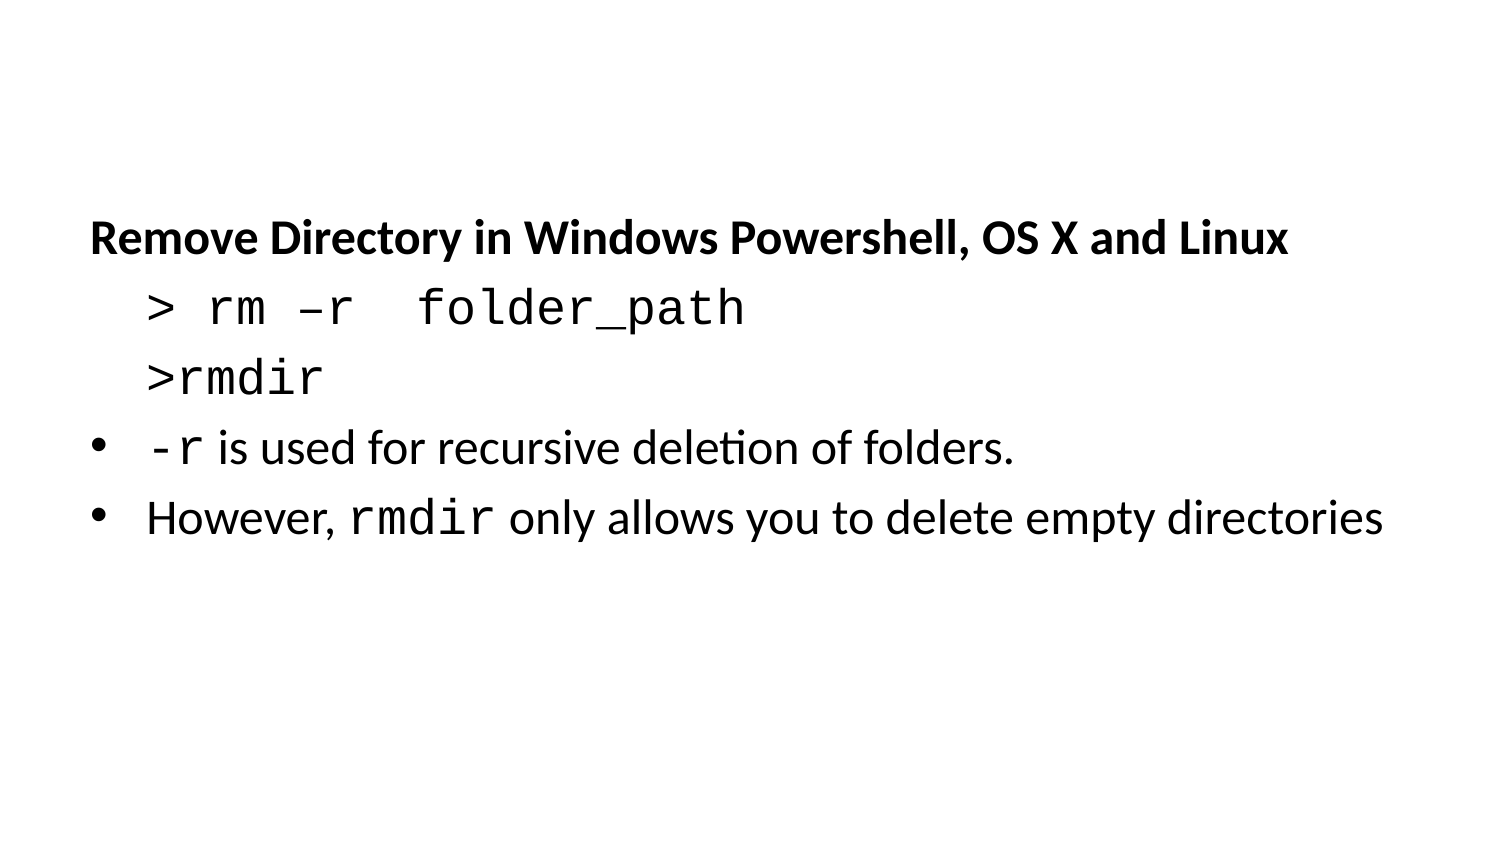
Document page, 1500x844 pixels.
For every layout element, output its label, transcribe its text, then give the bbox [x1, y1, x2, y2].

list Remove Directory in Windows Powershell, OS X and Linux > rm –r folder_path >rmdir -r is used for recursive deletion of folders. However, rmdir only allows you to delete empty directories [75, 196, 1425, 754]
